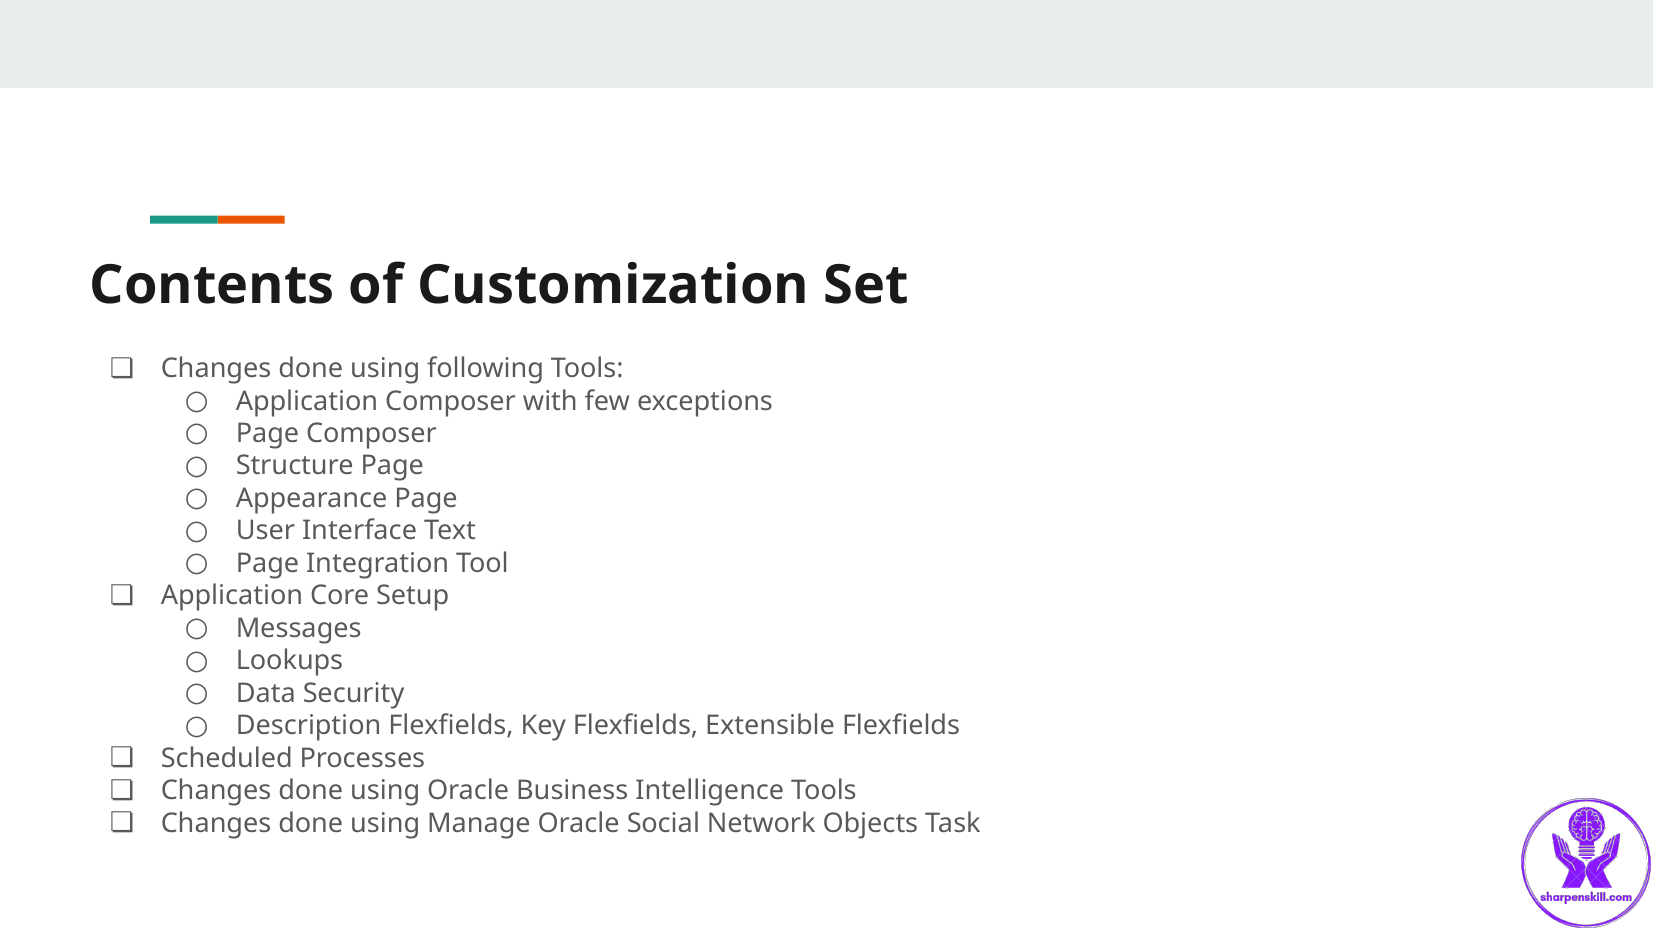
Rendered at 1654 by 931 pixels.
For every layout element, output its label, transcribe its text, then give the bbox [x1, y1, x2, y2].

text_box Changes done using following Tools: Application Composer with few exceptions Page Composer Structure Page Appearance Page User Interface Text Page Integration Tool Application Core Setup Messages Lookups Data Security Description Flexfields, Key Flexfields, Extensible Flexfields Scheduled Processes Changes done using Oracle Business Intelligence Tools Changes done using Manage Oracle Social Network Objects Task [70, 312, 1075, 876]
text_box Contents of Customization Set [75, 234, 1065, 312]
picture [1518, 794, 1654, 931]
